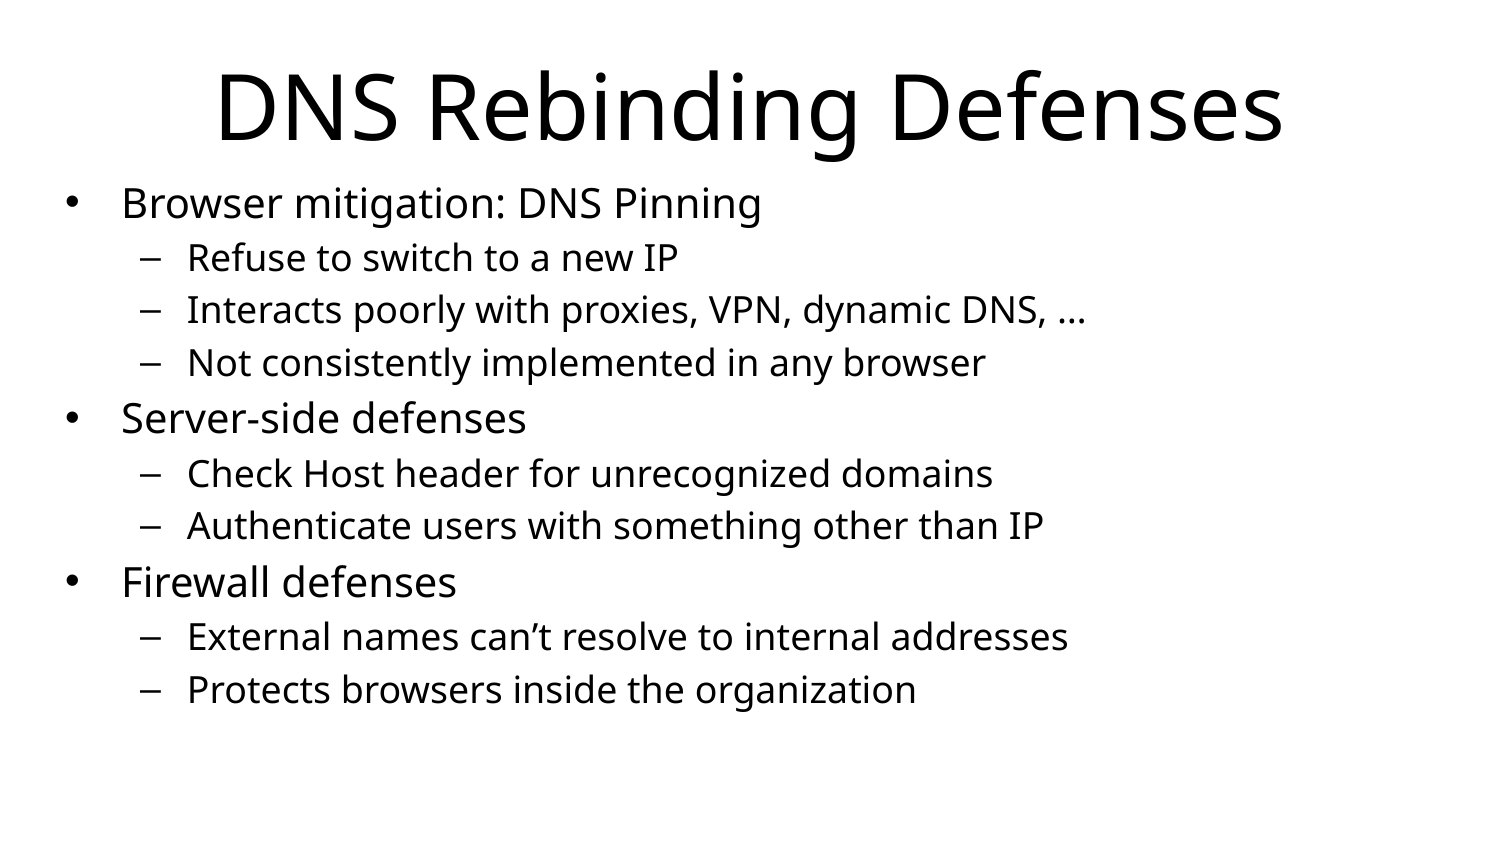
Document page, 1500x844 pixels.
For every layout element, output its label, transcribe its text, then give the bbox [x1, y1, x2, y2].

title DNS Rebinding Defenses [75, 33, 1425, 175]
list Browser mitigation: DNS Pinning Refuse to switch to a new IP Interacts poorly with proxies, VPN, dynamic DNS, … Not consistently implemented in any browser Server-side defenses Check Host header for unrecognized domains Authenticate users with something other than IP Firewall defenses External names can’t resolve to internal addresses Protects browsers inside the organization [50, 168, 1413, 760]
